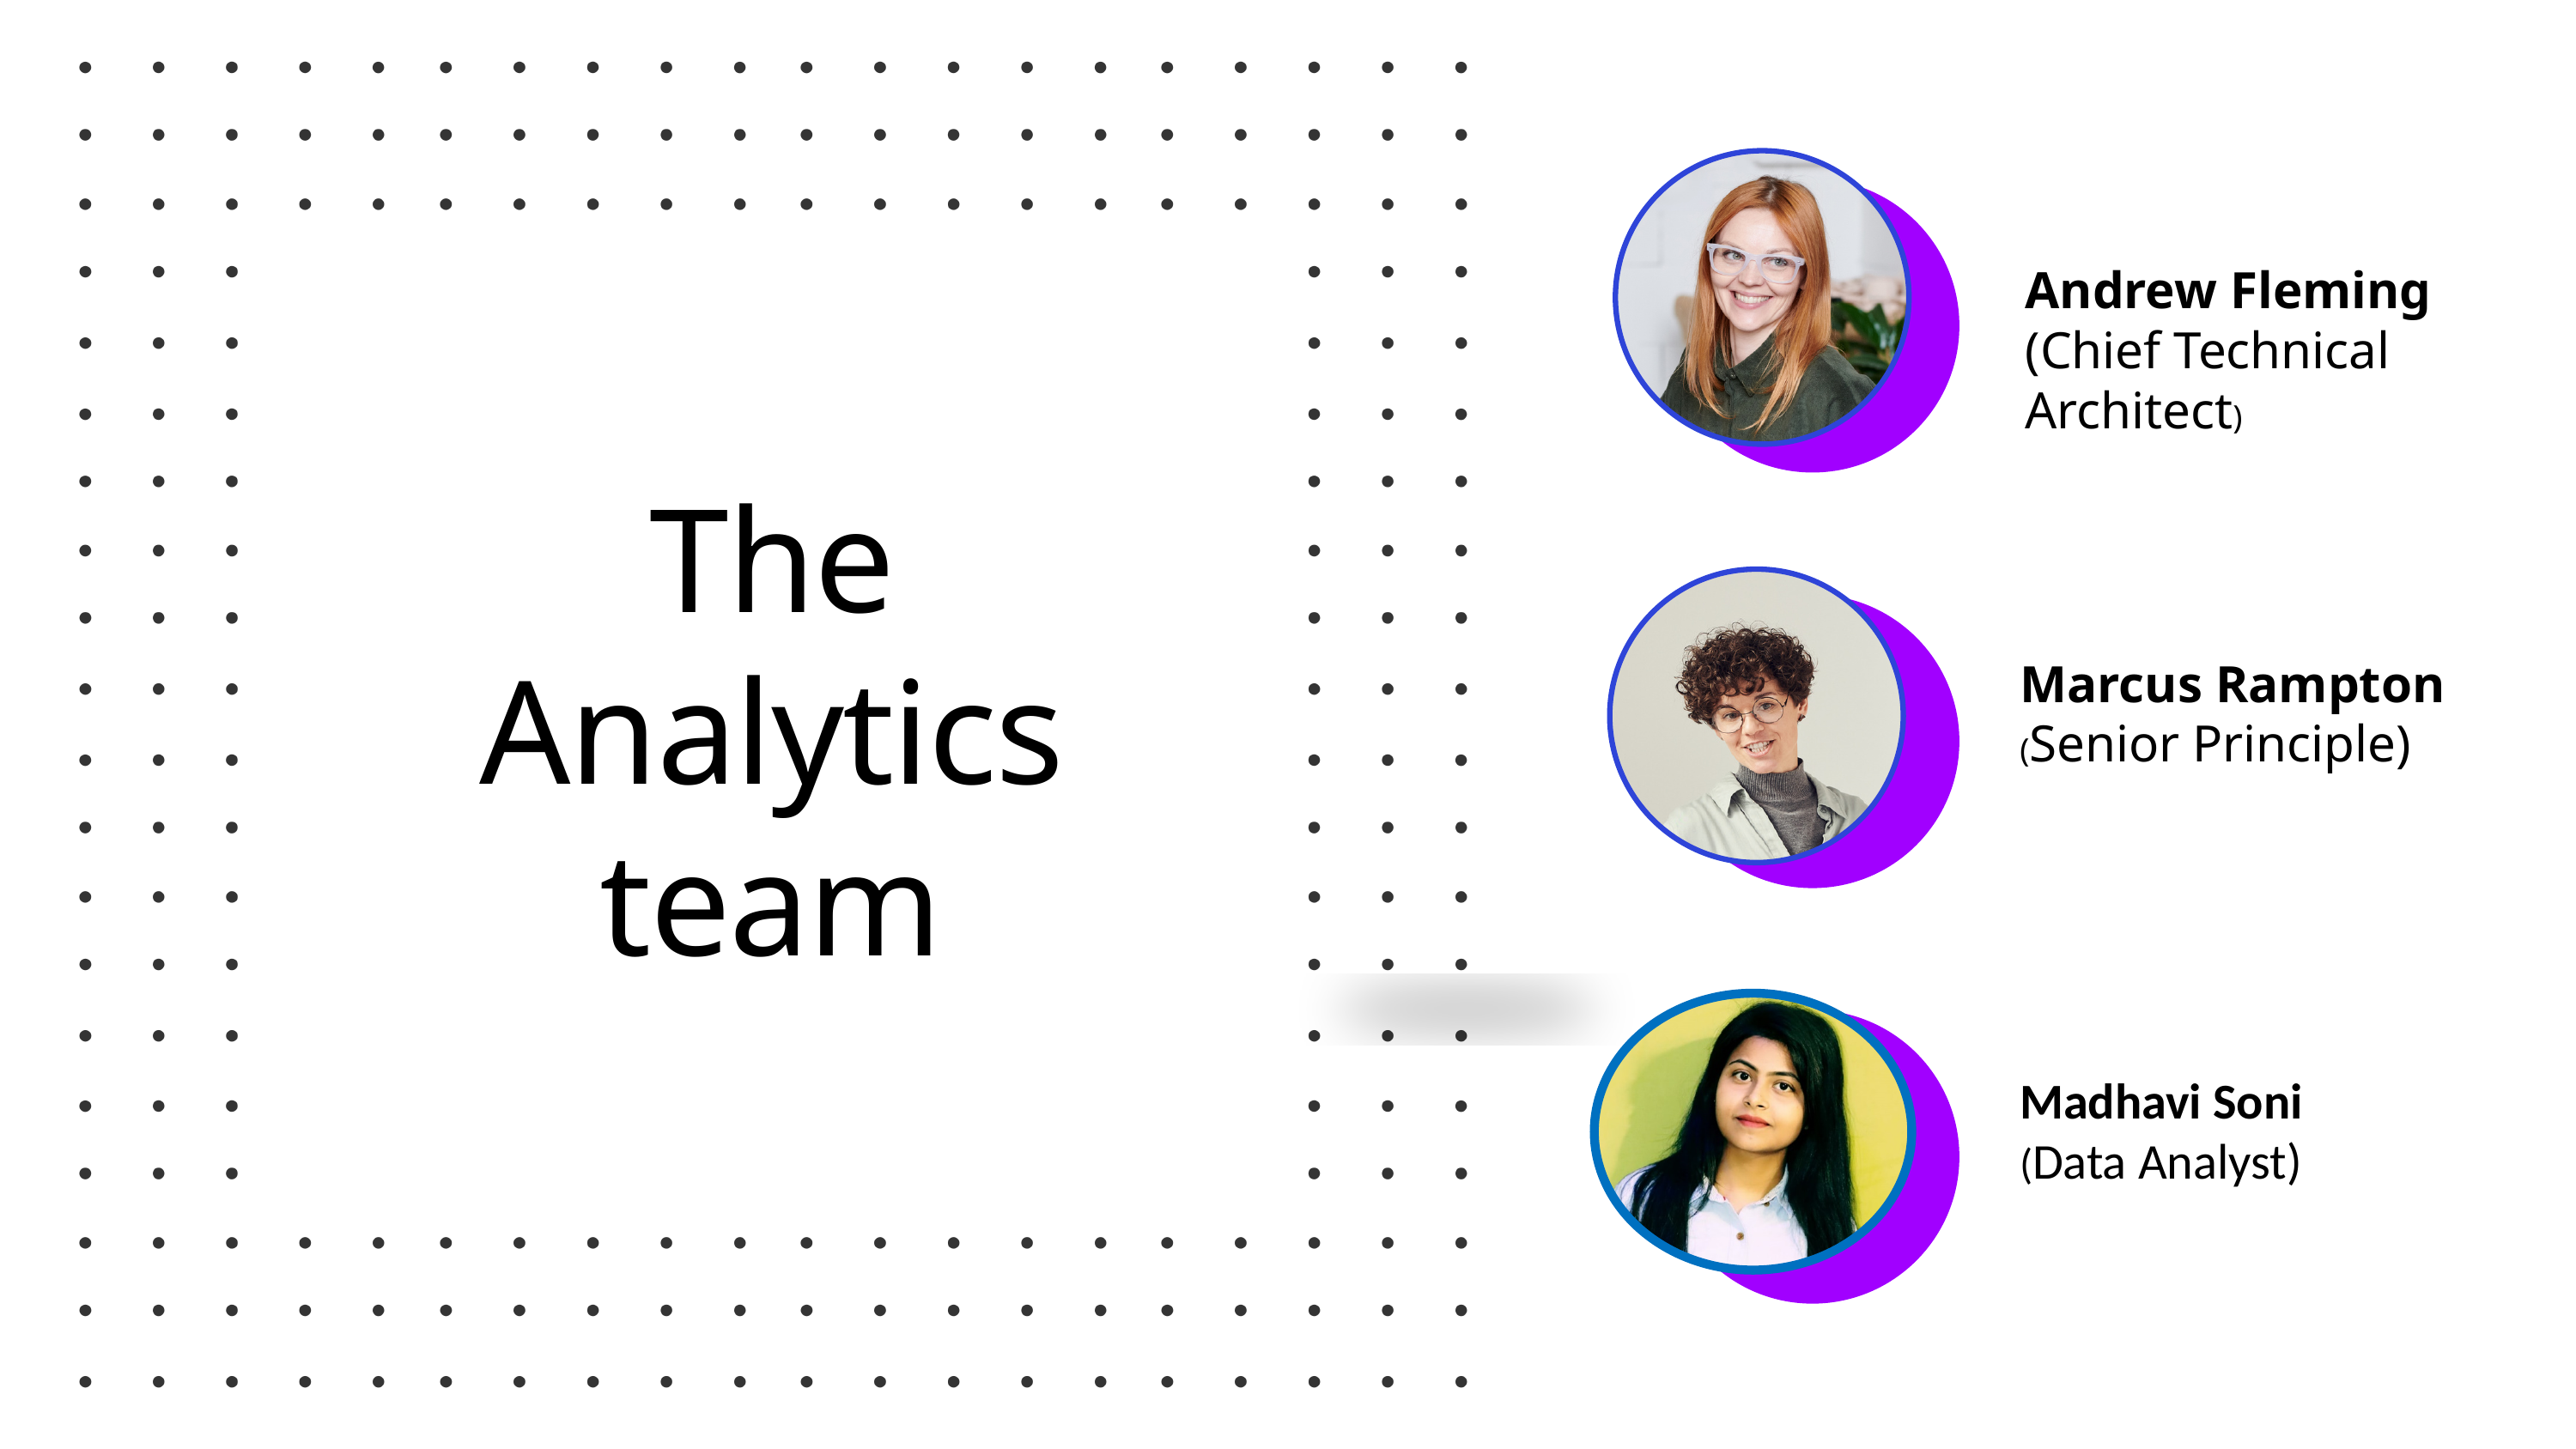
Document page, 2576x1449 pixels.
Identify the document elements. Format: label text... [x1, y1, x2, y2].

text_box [1665, 179, 1960, 473]
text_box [1665, 1009, 1960, 1304]
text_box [1601, 566, 1911, 866]
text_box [1608, 144, 1917, 451]
picture [1594, 992, 1912, 1270]
text_box Madhavi Soni (Data Analyst) [2007, 1062, 2500, 1196]
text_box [70, 57, 1472, 1392]
text_box Marcus Rampton (Senior Principle) [2007, 646, 2478, 779]
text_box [1665, 594, 1960, 888]
text_box Andrew Fleming (Chief Technical Architect) [2012, 252, 2576, 446]
